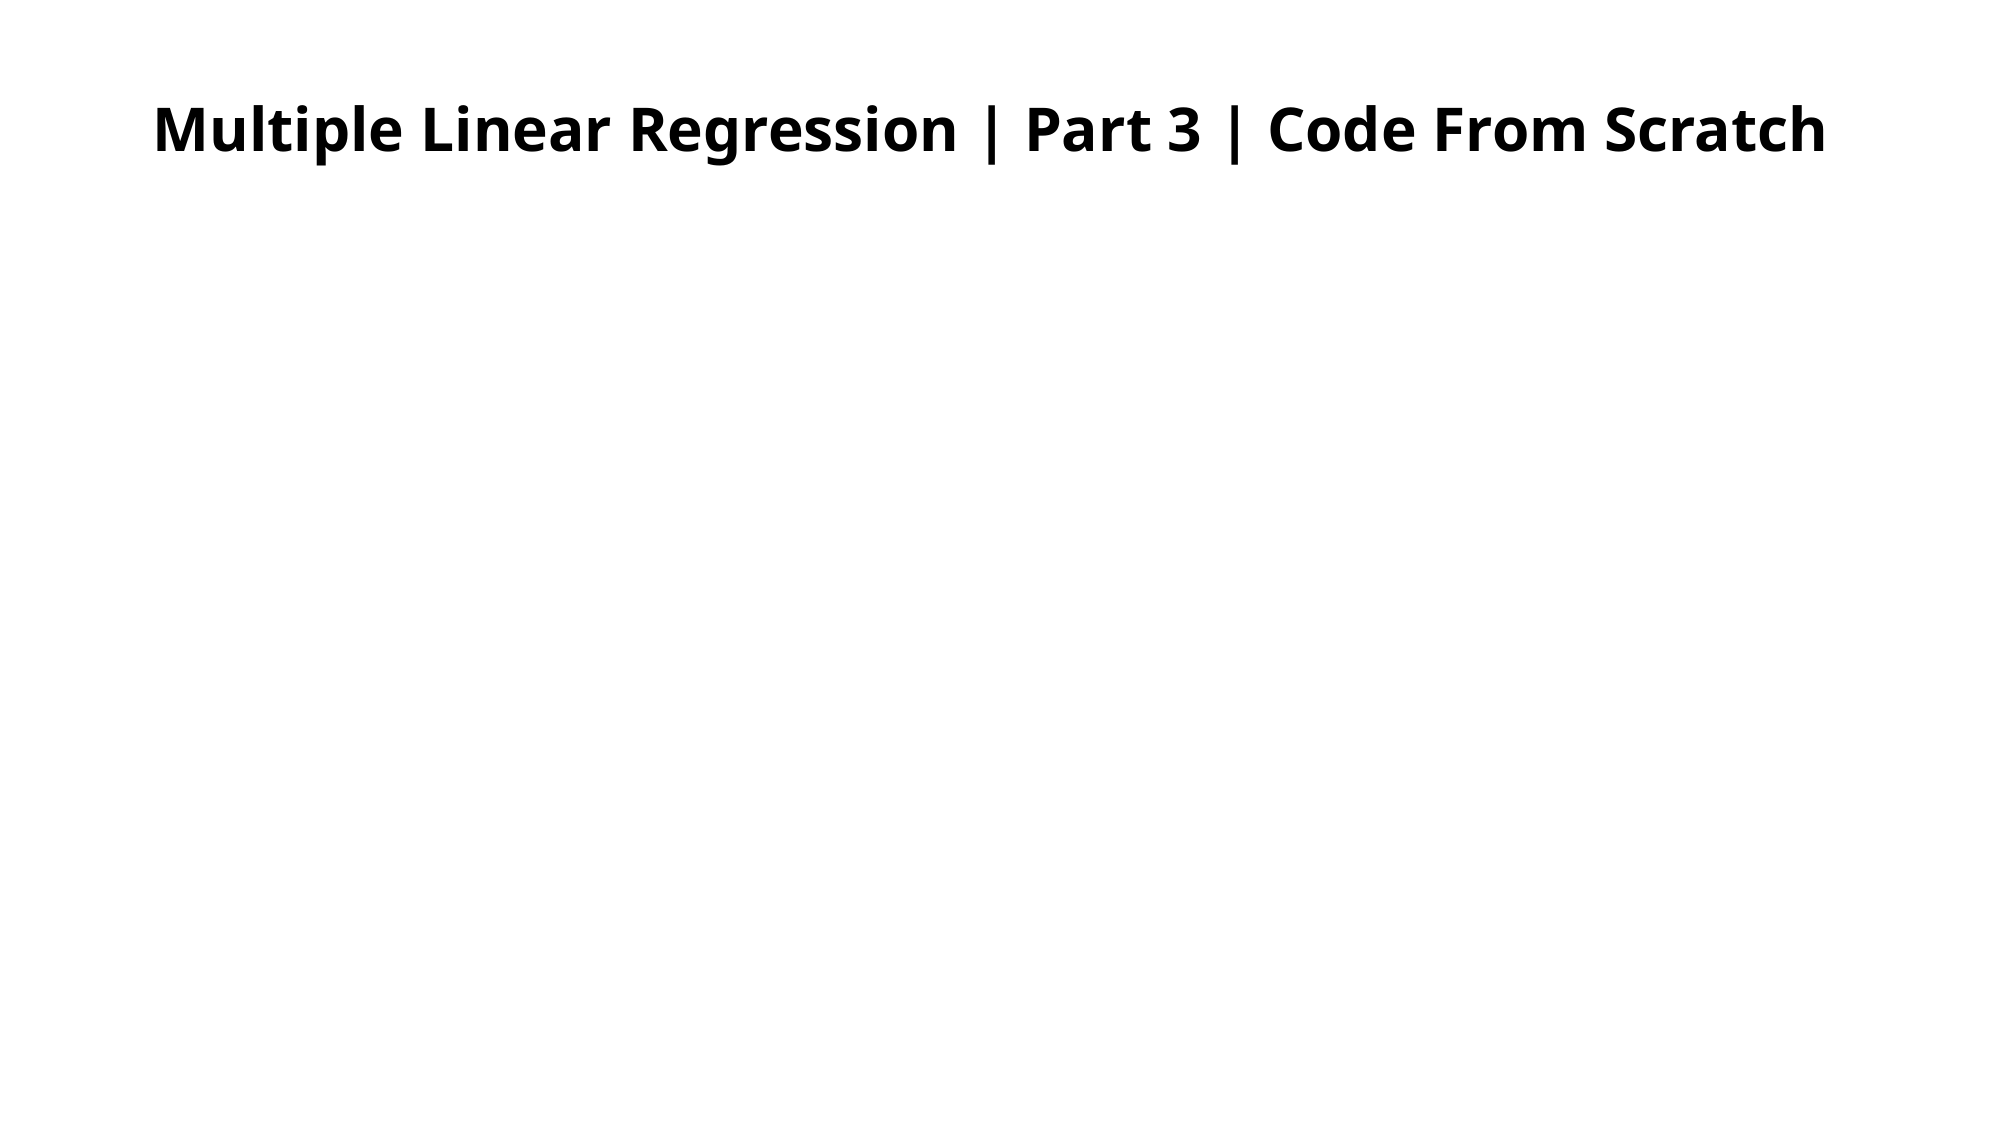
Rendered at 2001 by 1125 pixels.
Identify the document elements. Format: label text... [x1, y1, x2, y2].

title Multiple Linear Regression | Part 3 | Code From Scratch [137, 59, 1863, 278]
